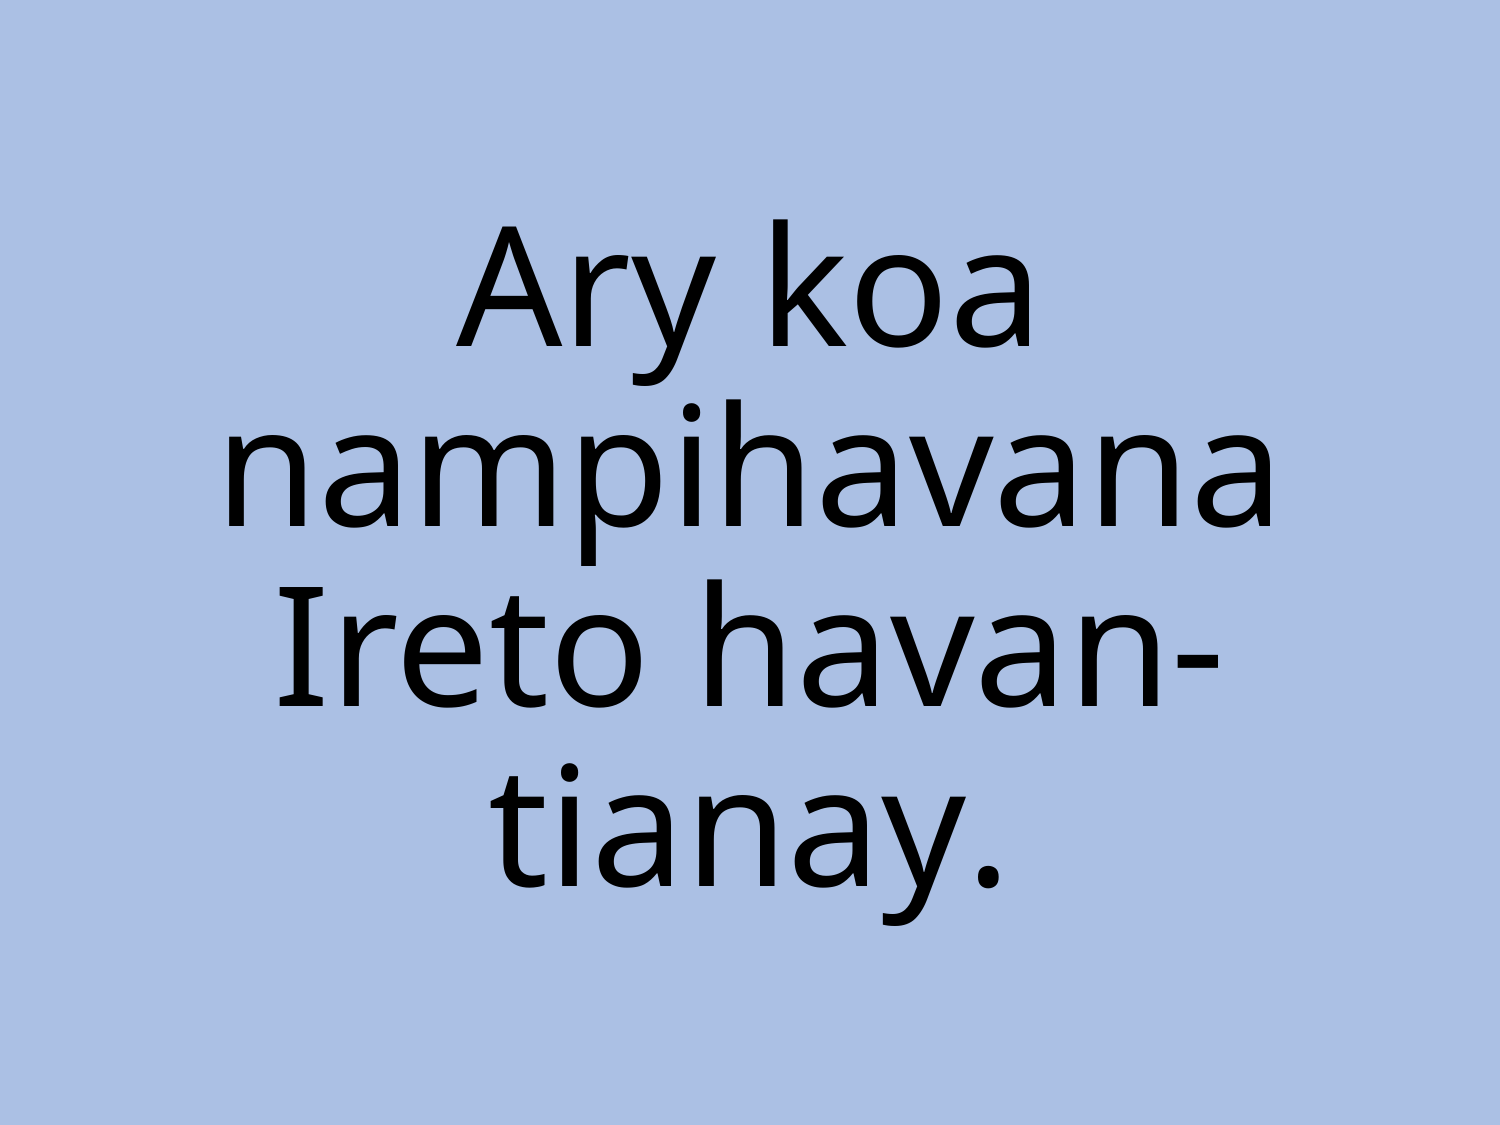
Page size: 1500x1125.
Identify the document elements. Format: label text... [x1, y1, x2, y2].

title Ary koa nampihavana Ireto havan-tianay. [0, 0, 1500, 1125]
